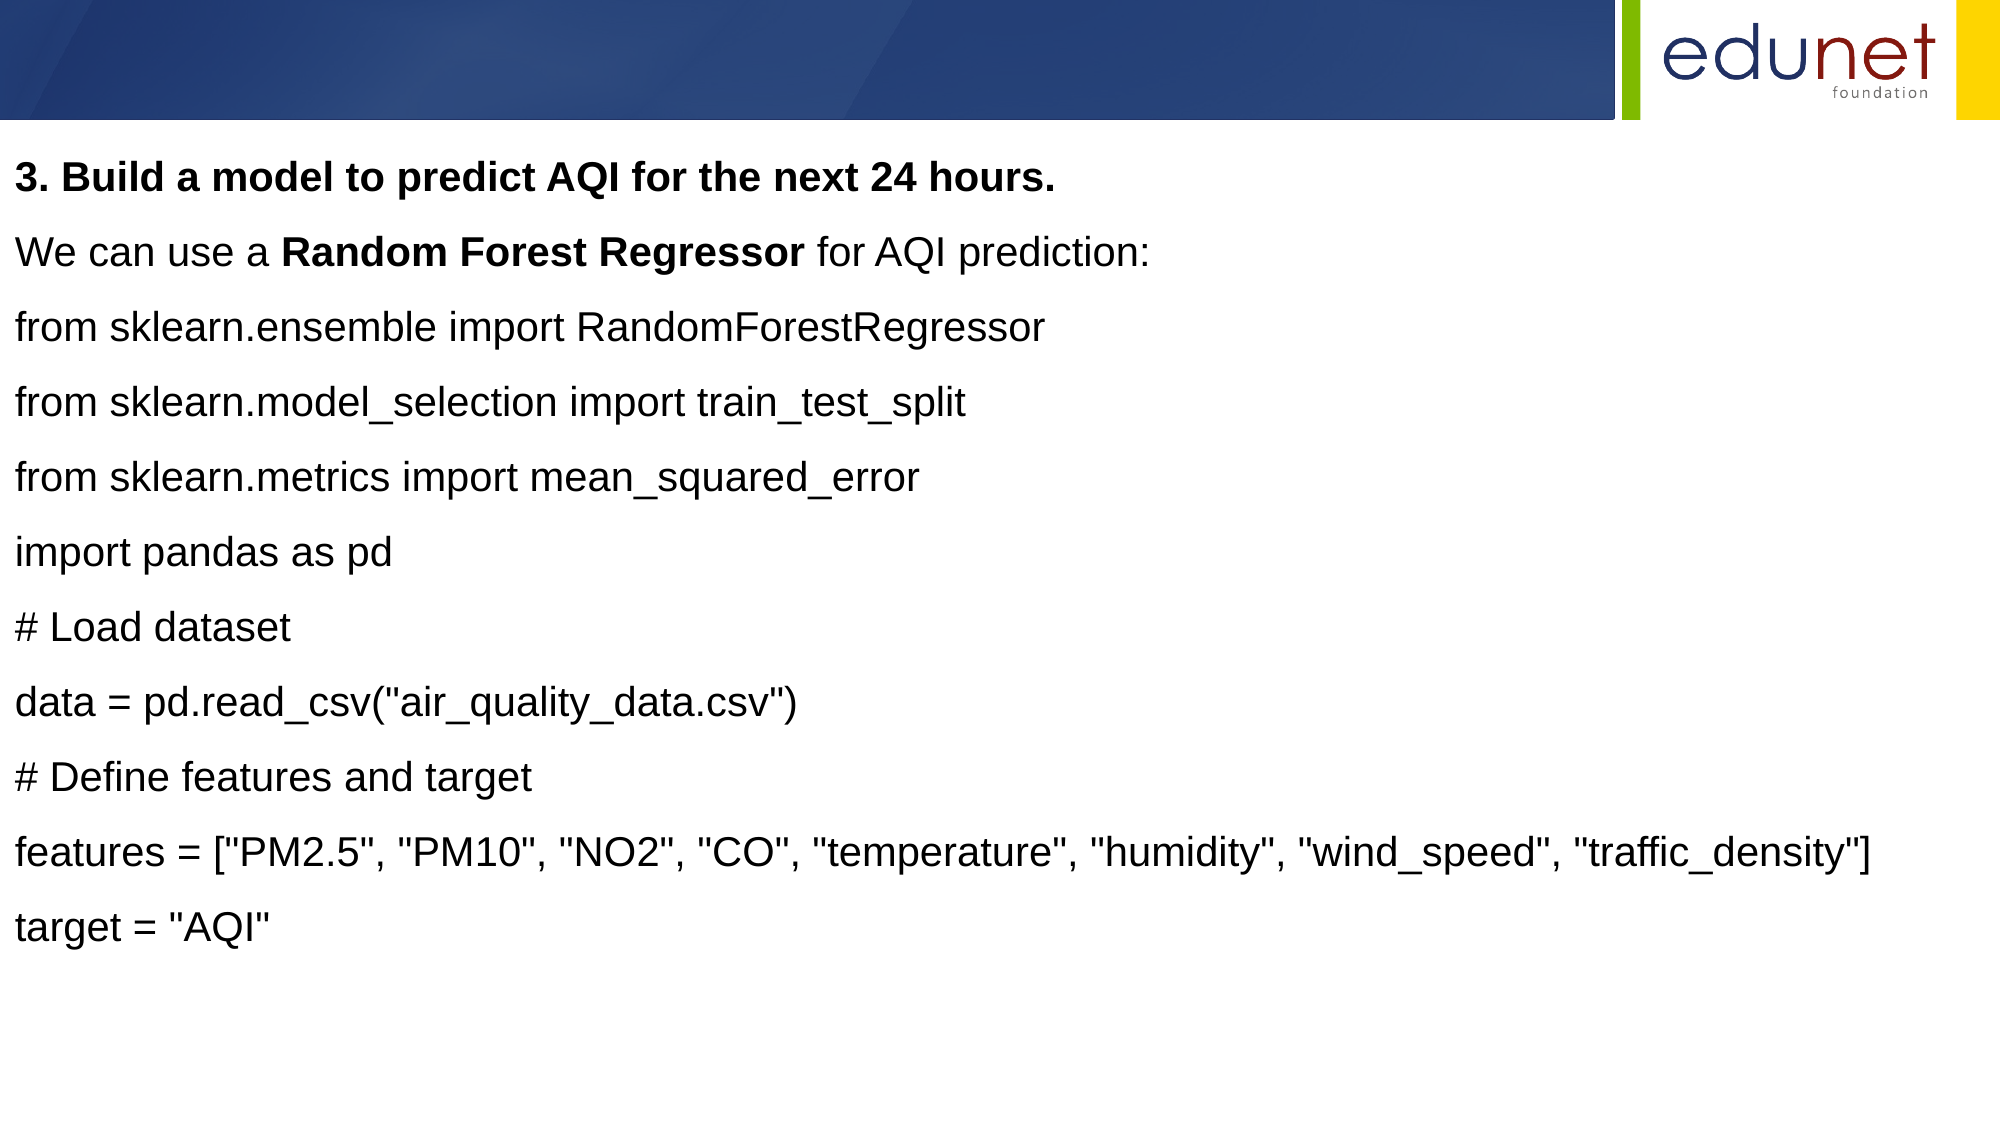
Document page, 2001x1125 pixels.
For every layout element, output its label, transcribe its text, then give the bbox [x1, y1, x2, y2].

picture [1652, 12, 1948, 108]
text_box 3. Build a model to predict AQI for the next 24 hours. We can use a Random Forest Regressor for AQI prediction: from sklearn.ensemble import RandomForestRegressor from sklearn.model_selection import train_test_split from sklearn.metrics import mean_squared_error import pandas as pd # Load dataset data = pd.read_csv("air_quality_data.csv") # Define features and target features = ["PM2.5", "PM10", "NO2", "CO", "temperature", "humidity", "wind_speed", "traffic_density"] target = "AQI" [0, 117, 1931, 1033]
